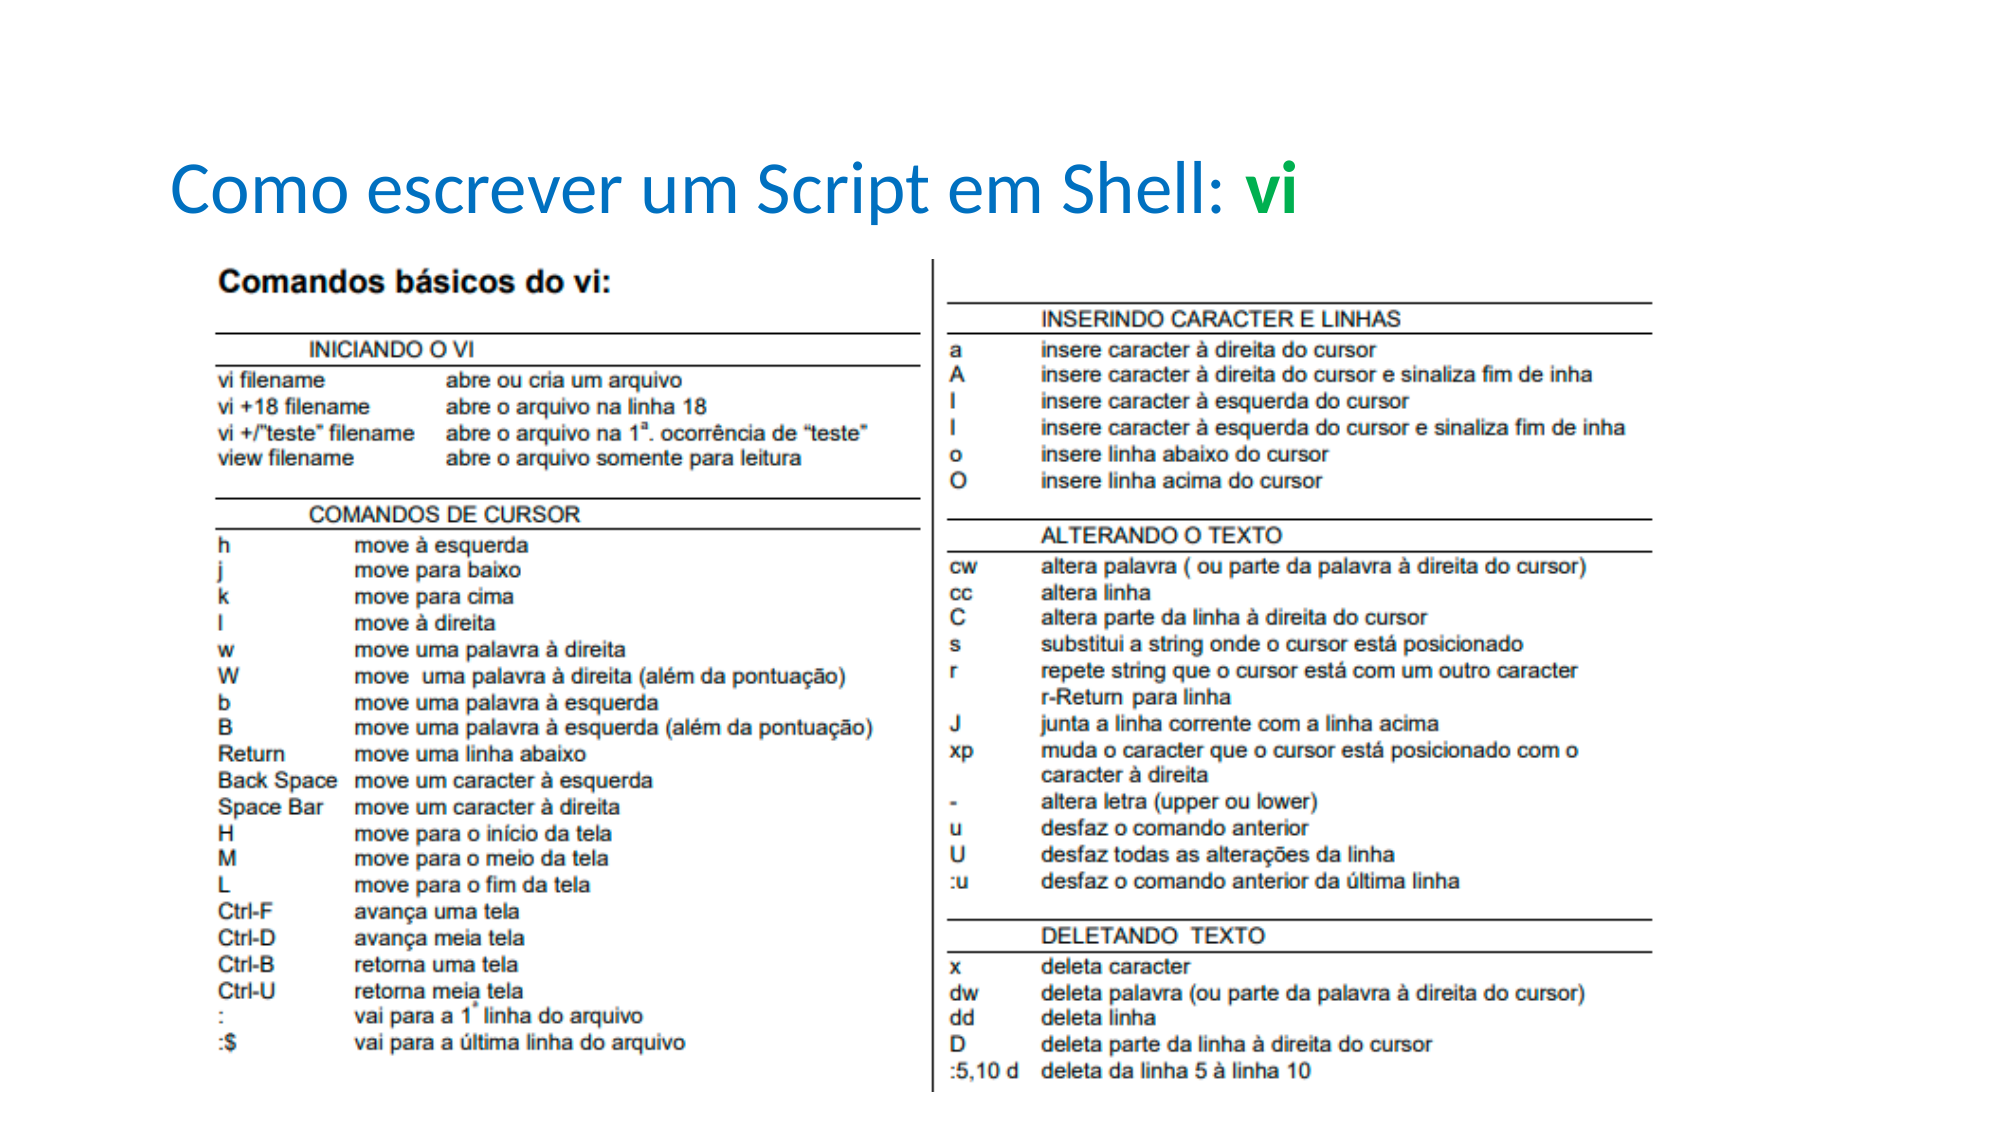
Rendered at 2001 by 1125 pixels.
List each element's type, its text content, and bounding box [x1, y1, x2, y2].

text_box Como escrever um Script em Shell: vi [156, 130, 1540, 316]
picture [193, 259, 1666, 1092]
